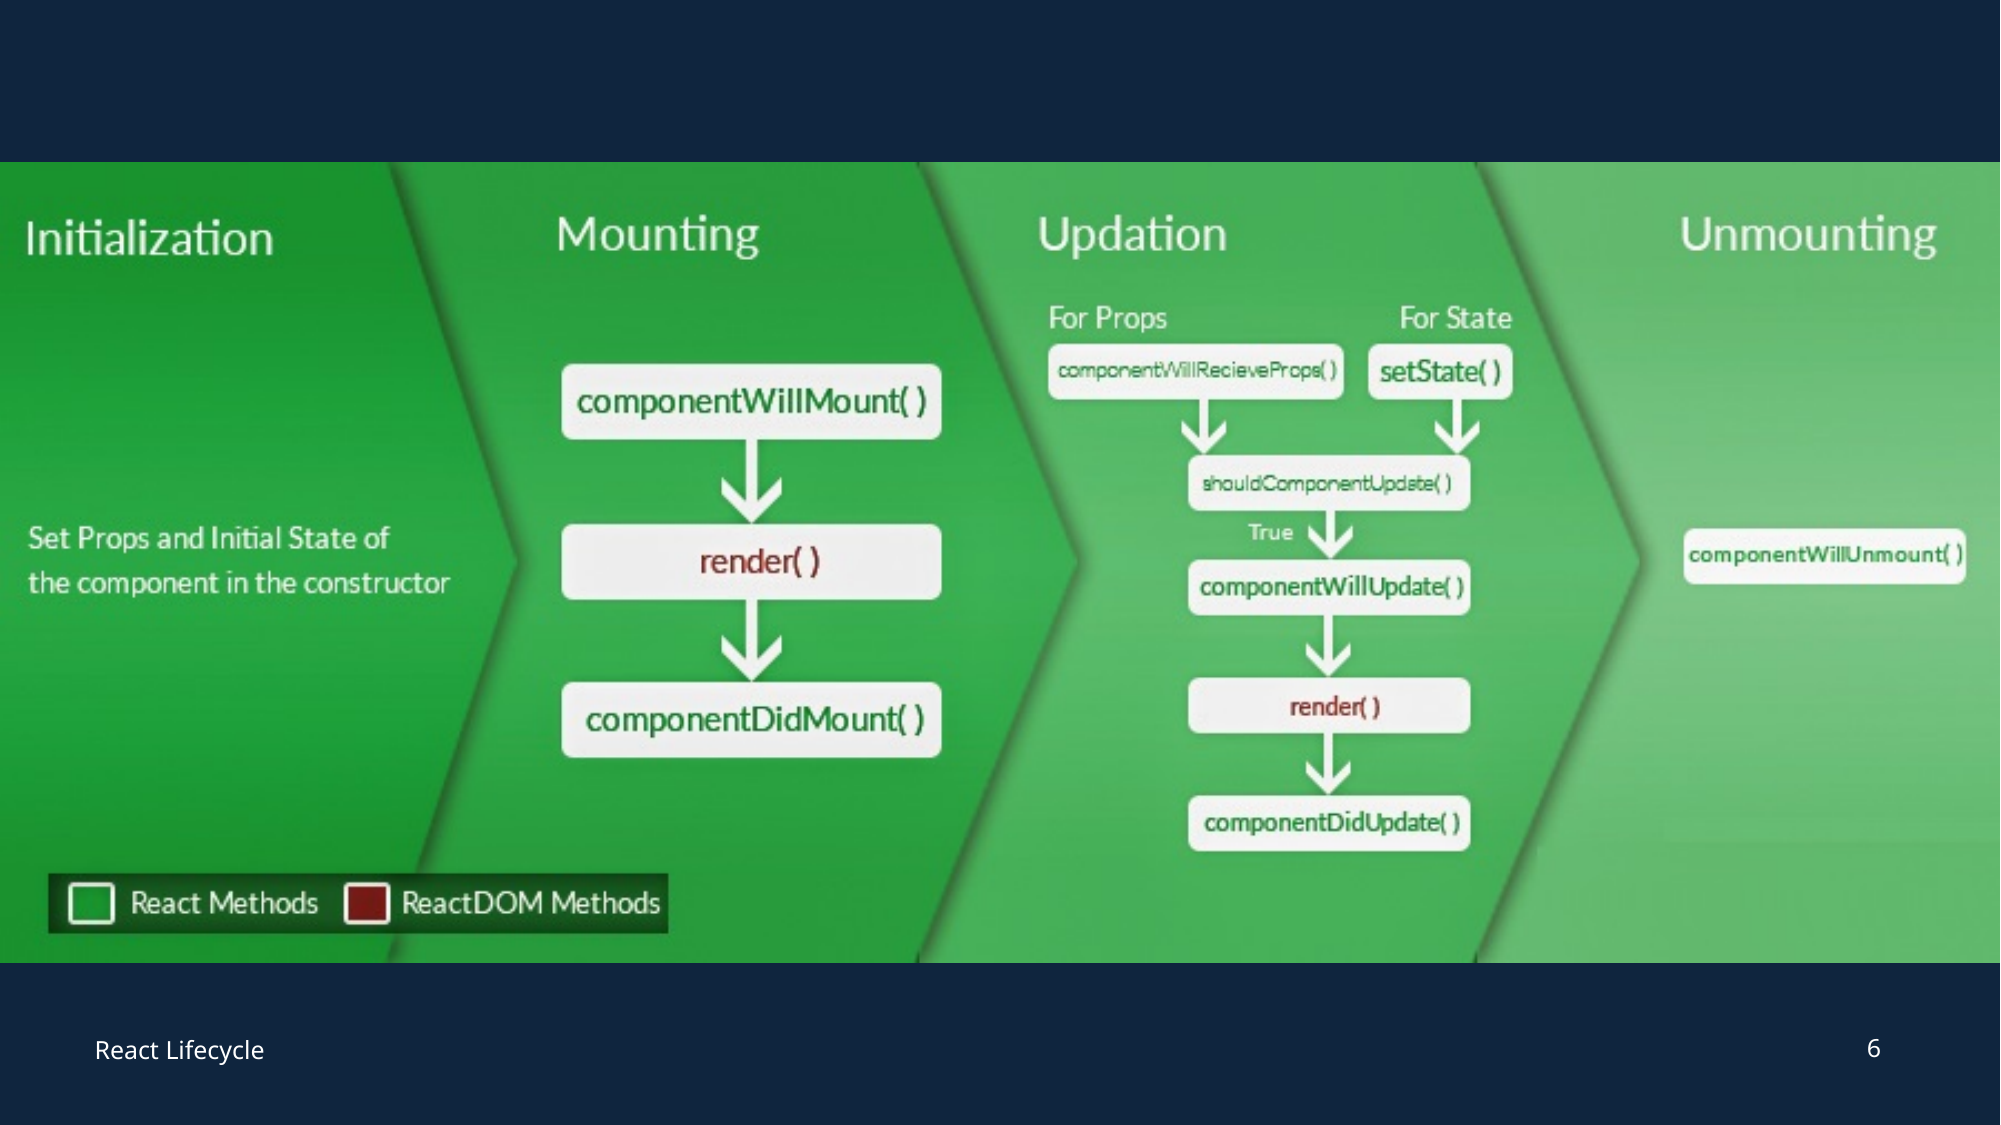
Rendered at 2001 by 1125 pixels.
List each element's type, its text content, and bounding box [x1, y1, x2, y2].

footer React Lifecycle [79, 1020, 755, 1080]
text_box 6 [1836, 1019, 1912, 1080]
picture [0, 162, 2000, 963]
